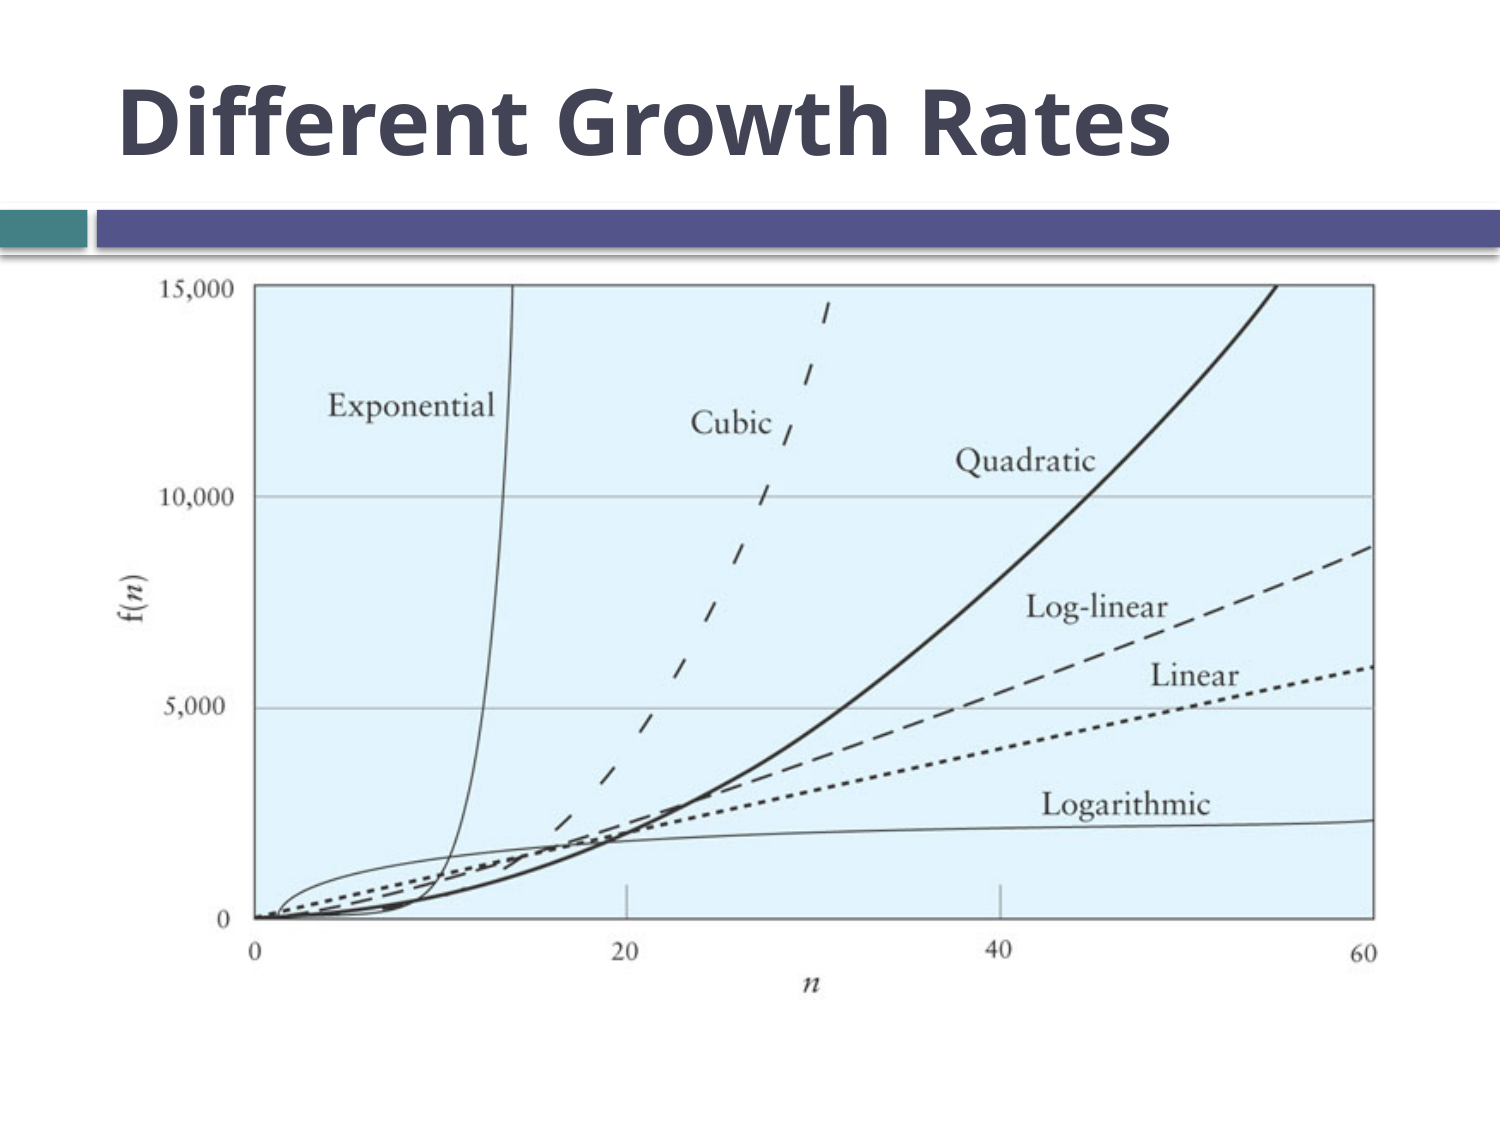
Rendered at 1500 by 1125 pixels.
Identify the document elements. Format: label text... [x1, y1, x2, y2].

picture [112, 274, 1378, 1001]
title Different Growth Rates [100, 37, 1439, 201]
